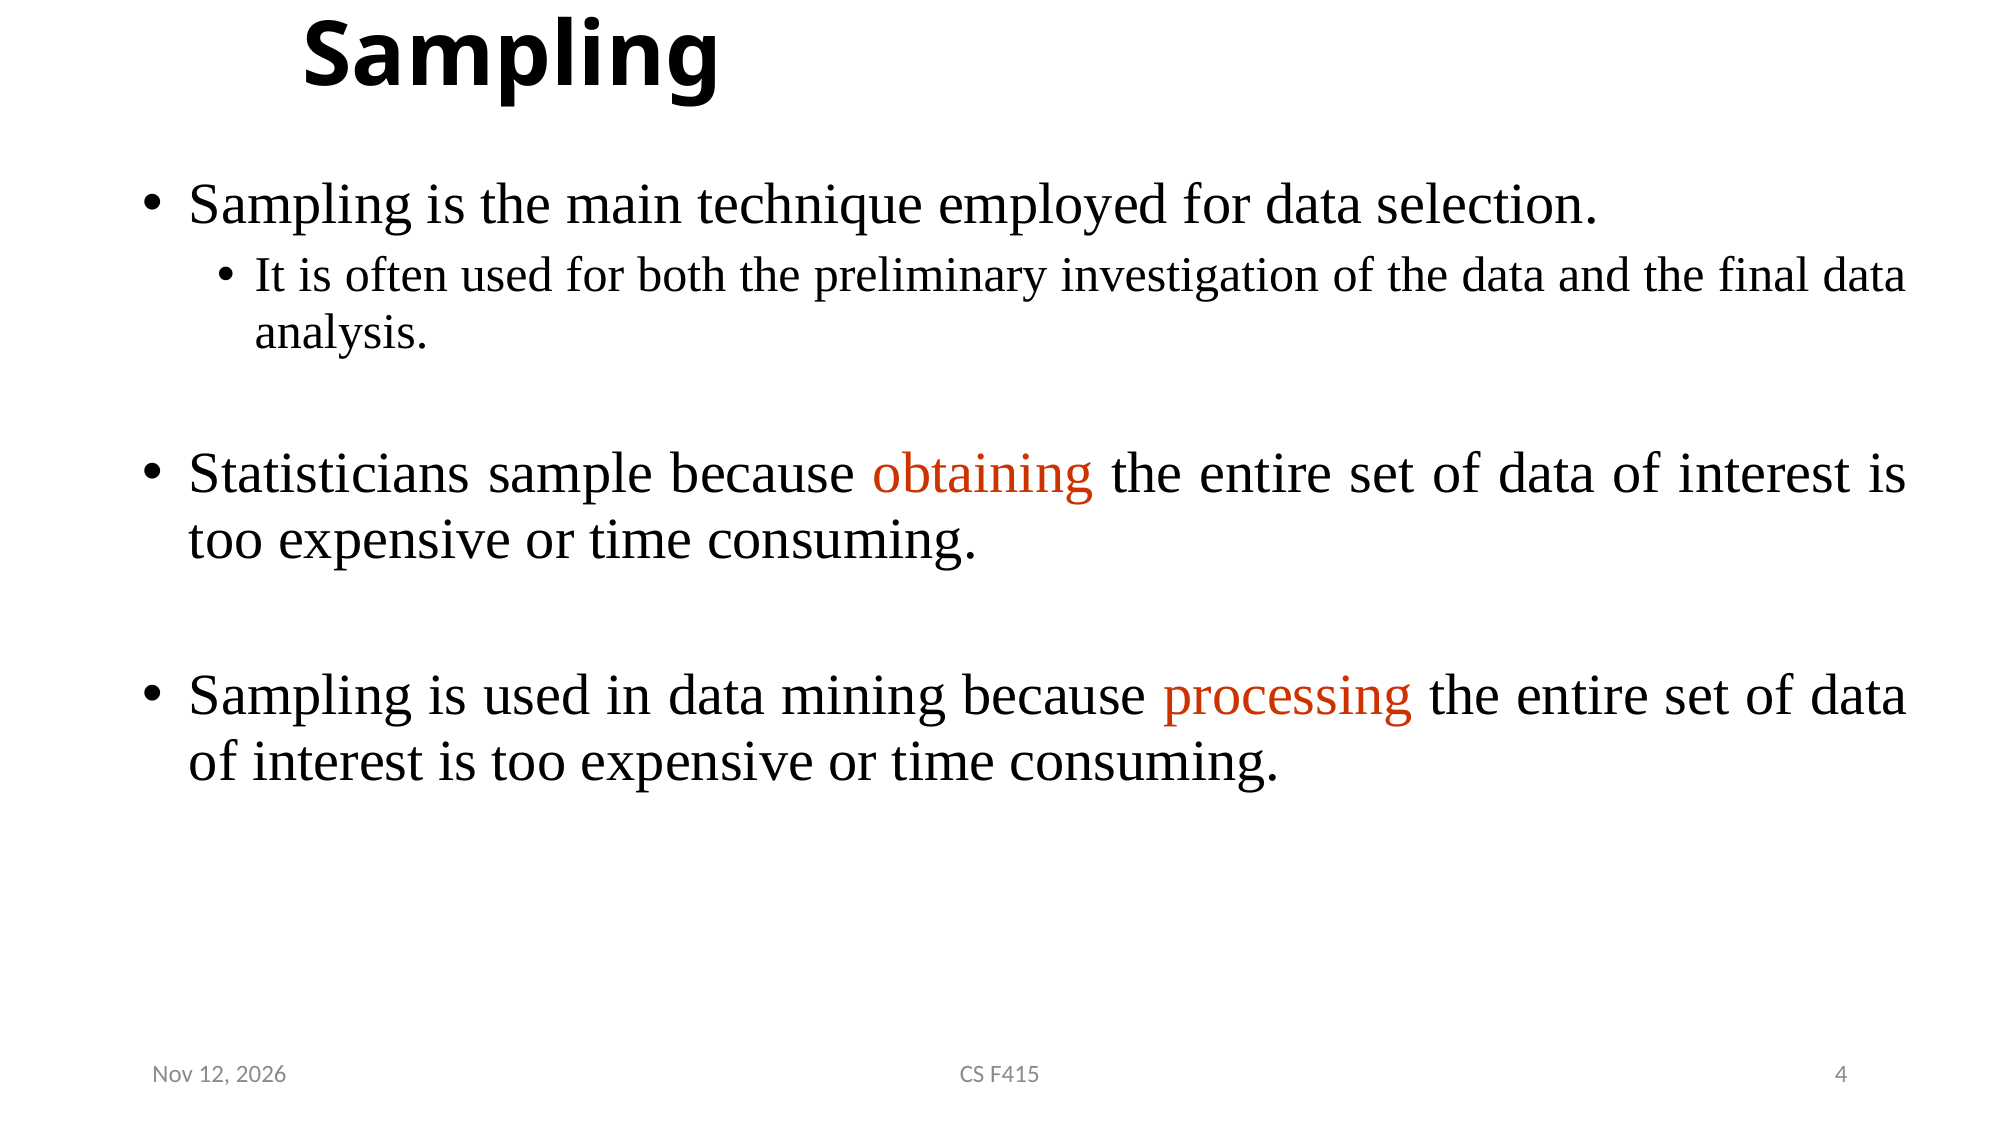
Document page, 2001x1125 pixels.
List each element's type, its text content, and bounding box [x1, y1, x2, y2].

slide_number 1-Feb-19 [137, 1042, 588, 1103]
list Sampling is the main technique employed for data selection. It is often used for both the preliminary investigation of the data and the final data analysis. Statisticians sample because obtaining the entire set of data of interest is too expensive or time consuming. Sampling is used in data mining because processing the entire set of data of interest is too expensive or time consuming. [127, 162, 1923, 1065]
slide_number 4 [1412, 1042, 1863, 1103]
title Sampling [287, 0, 1696, 113]
footer CS F415 [662, 1042, 1338, 1103]
